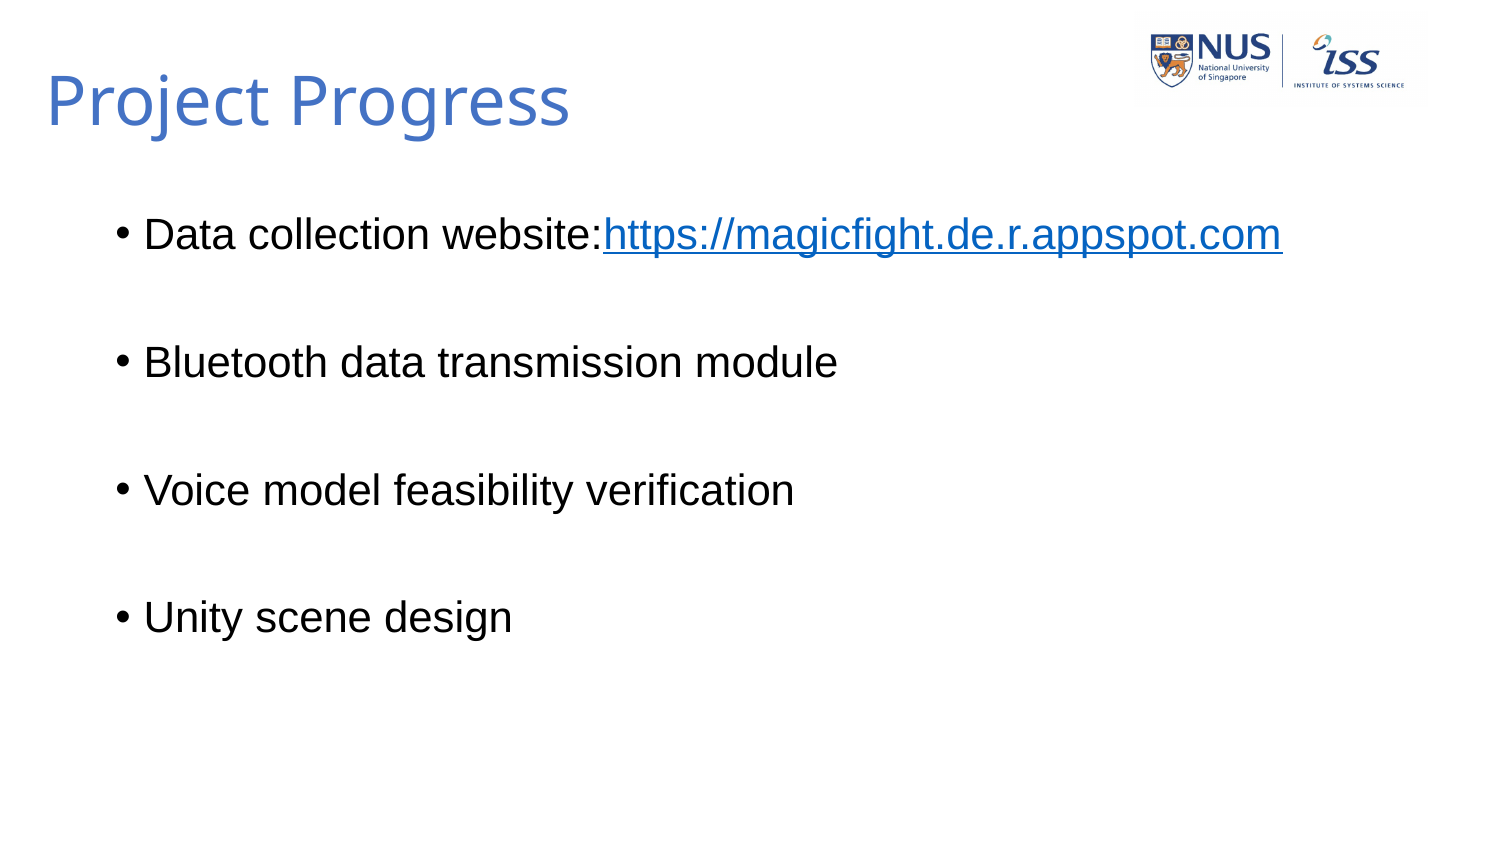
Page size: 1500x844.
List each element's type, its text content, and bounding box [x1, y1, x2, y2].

picture [1134, 10, 1428, 107]
list Data collection website:https://magicfight.de.r.appspot.com Bluetooth data transmission module Voice model feasibility verification Unity scene design [103, 206, 1433, 742]
title Project Progress [34, 22, 1329, 186]
